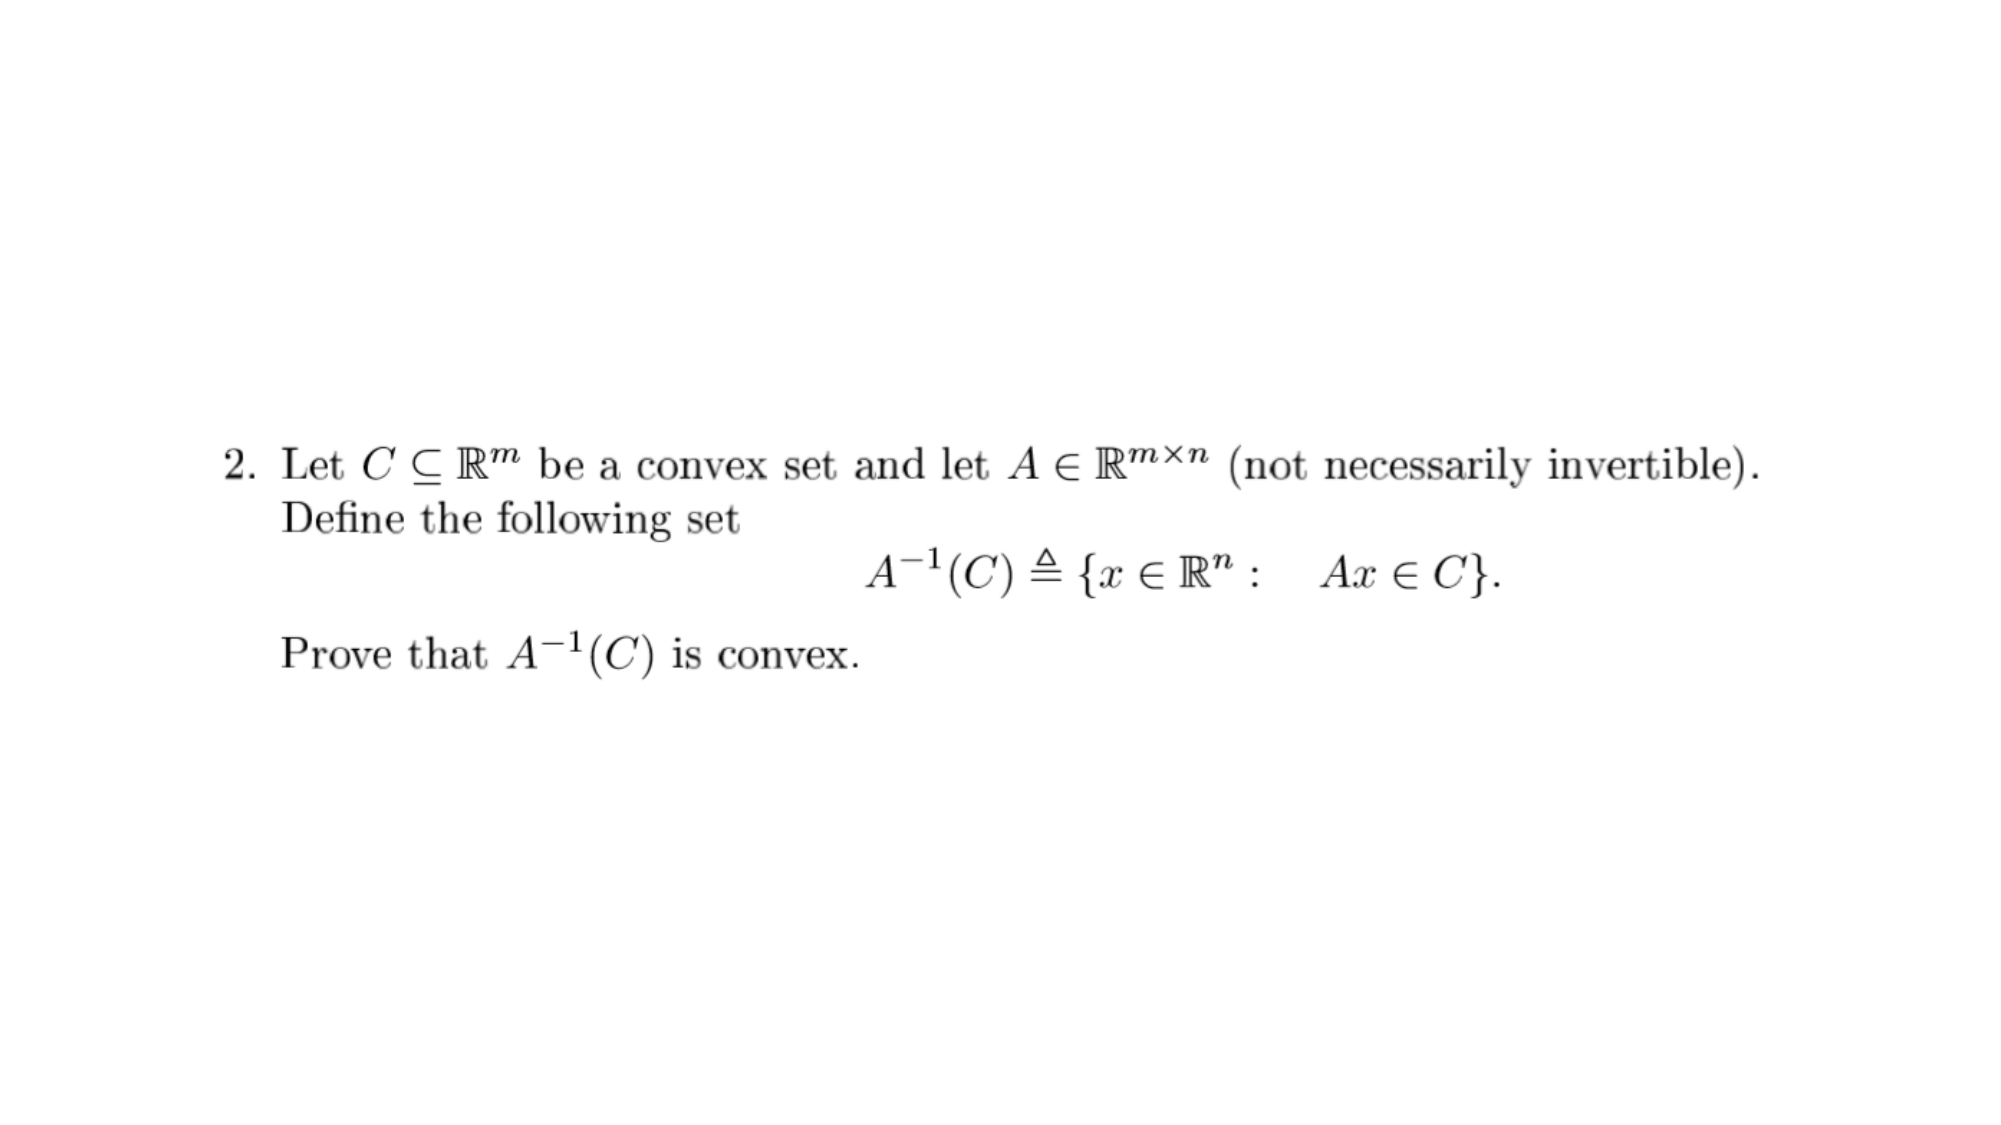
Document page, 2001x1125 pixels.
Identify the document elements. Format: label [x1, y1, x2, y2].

picture [213, 427, 1787, 698]
